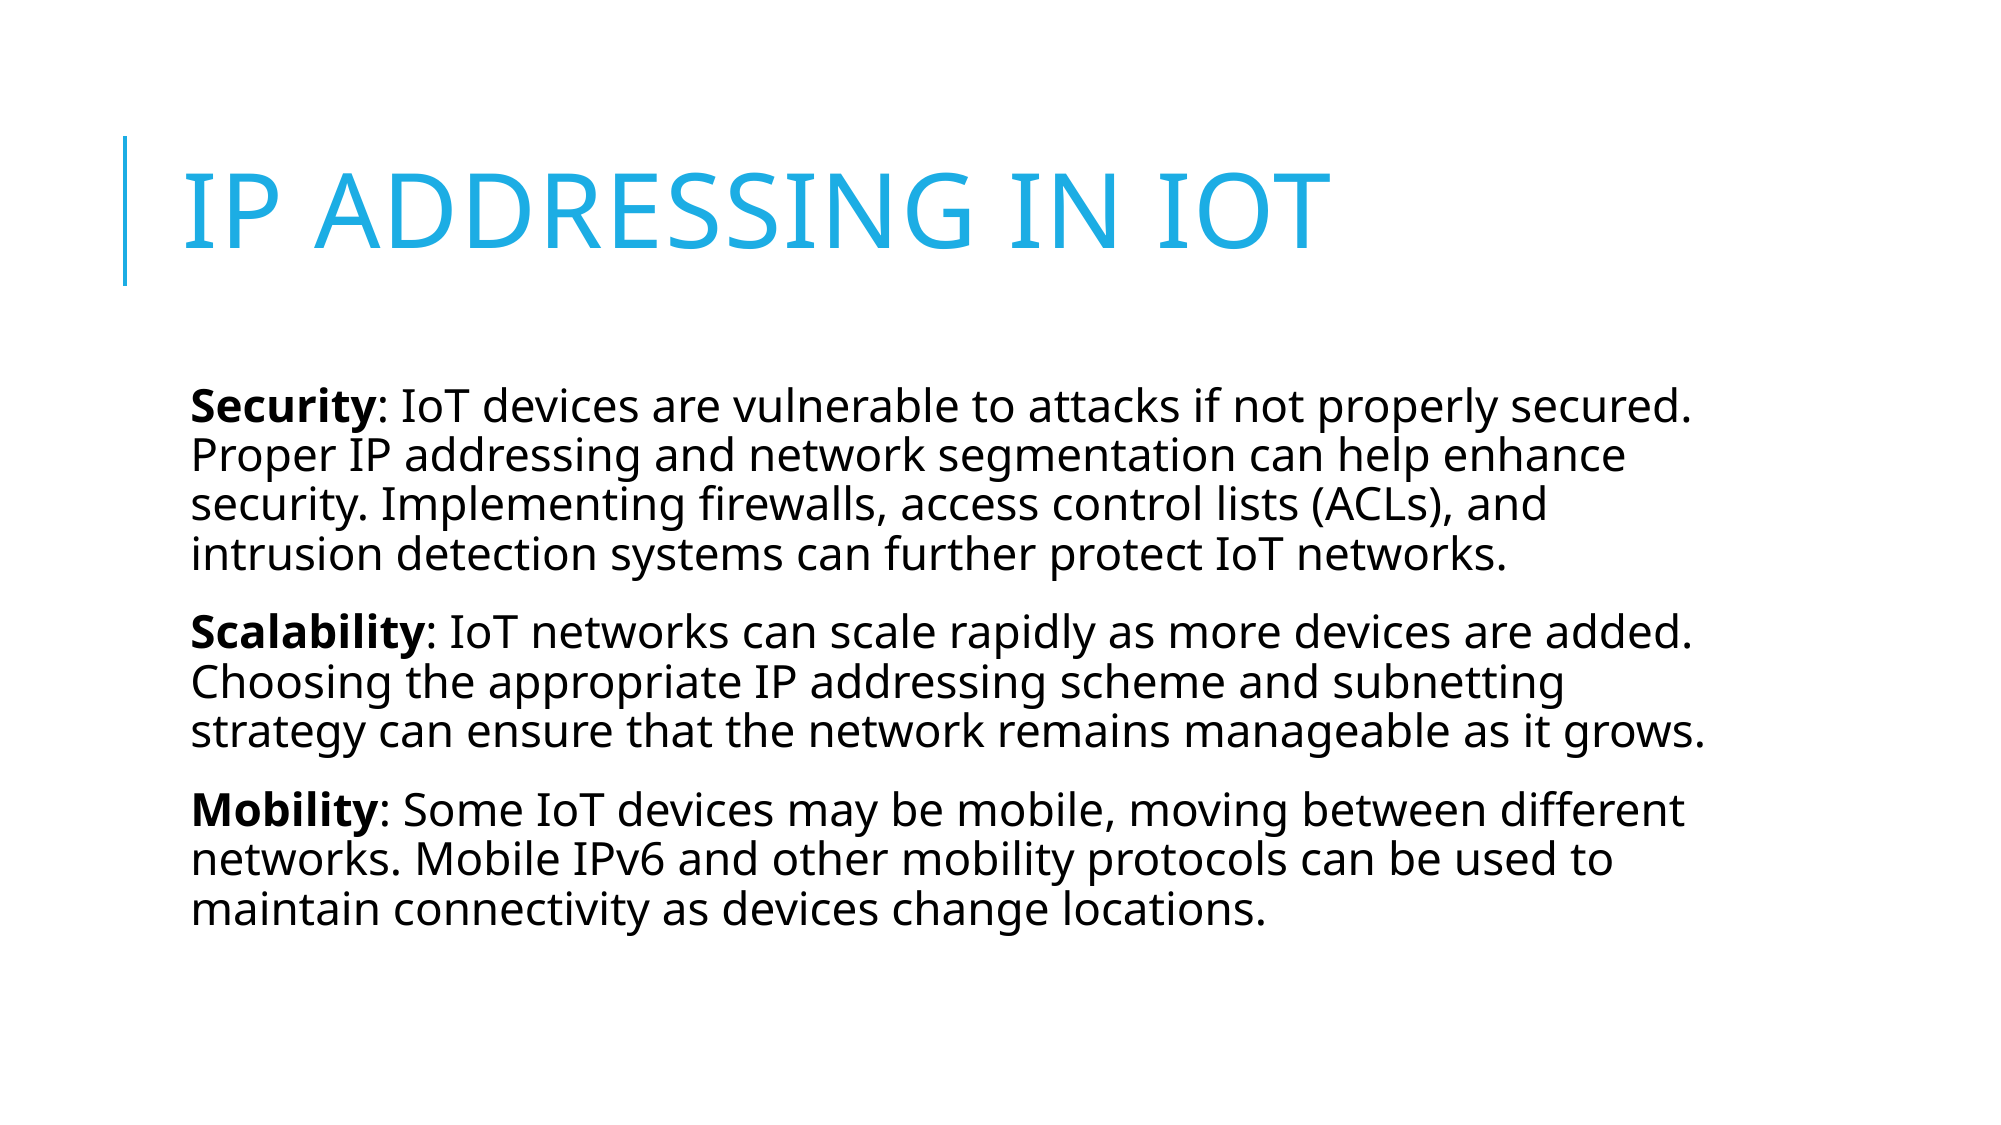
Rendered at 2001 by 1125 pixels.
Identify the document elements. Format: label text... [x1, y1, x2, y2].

title IP Addressing in IoT [168, 96, 1763, 342]
list Security: IoT devices are vulnerable to attacks if not properly secured. Proper IP addressing and network segmentation can help enhance security. Implementing firewalls, access control lists (ACLs), and intrusion detection systems can further protect IoT networks. Scalability: IoT networks can scale rapidly as more devices are added. Choosing the appropriate IP addressing scheme and subnetting strategy can ensure that the network remains manageable as it grows. Mobility: Some IoT devices may be mobile, moving between different networks. Mobile IPv6 and other mobility protocols can be used to maintain connectivity as devices change locations. [168, 375, 1763, 1035]
